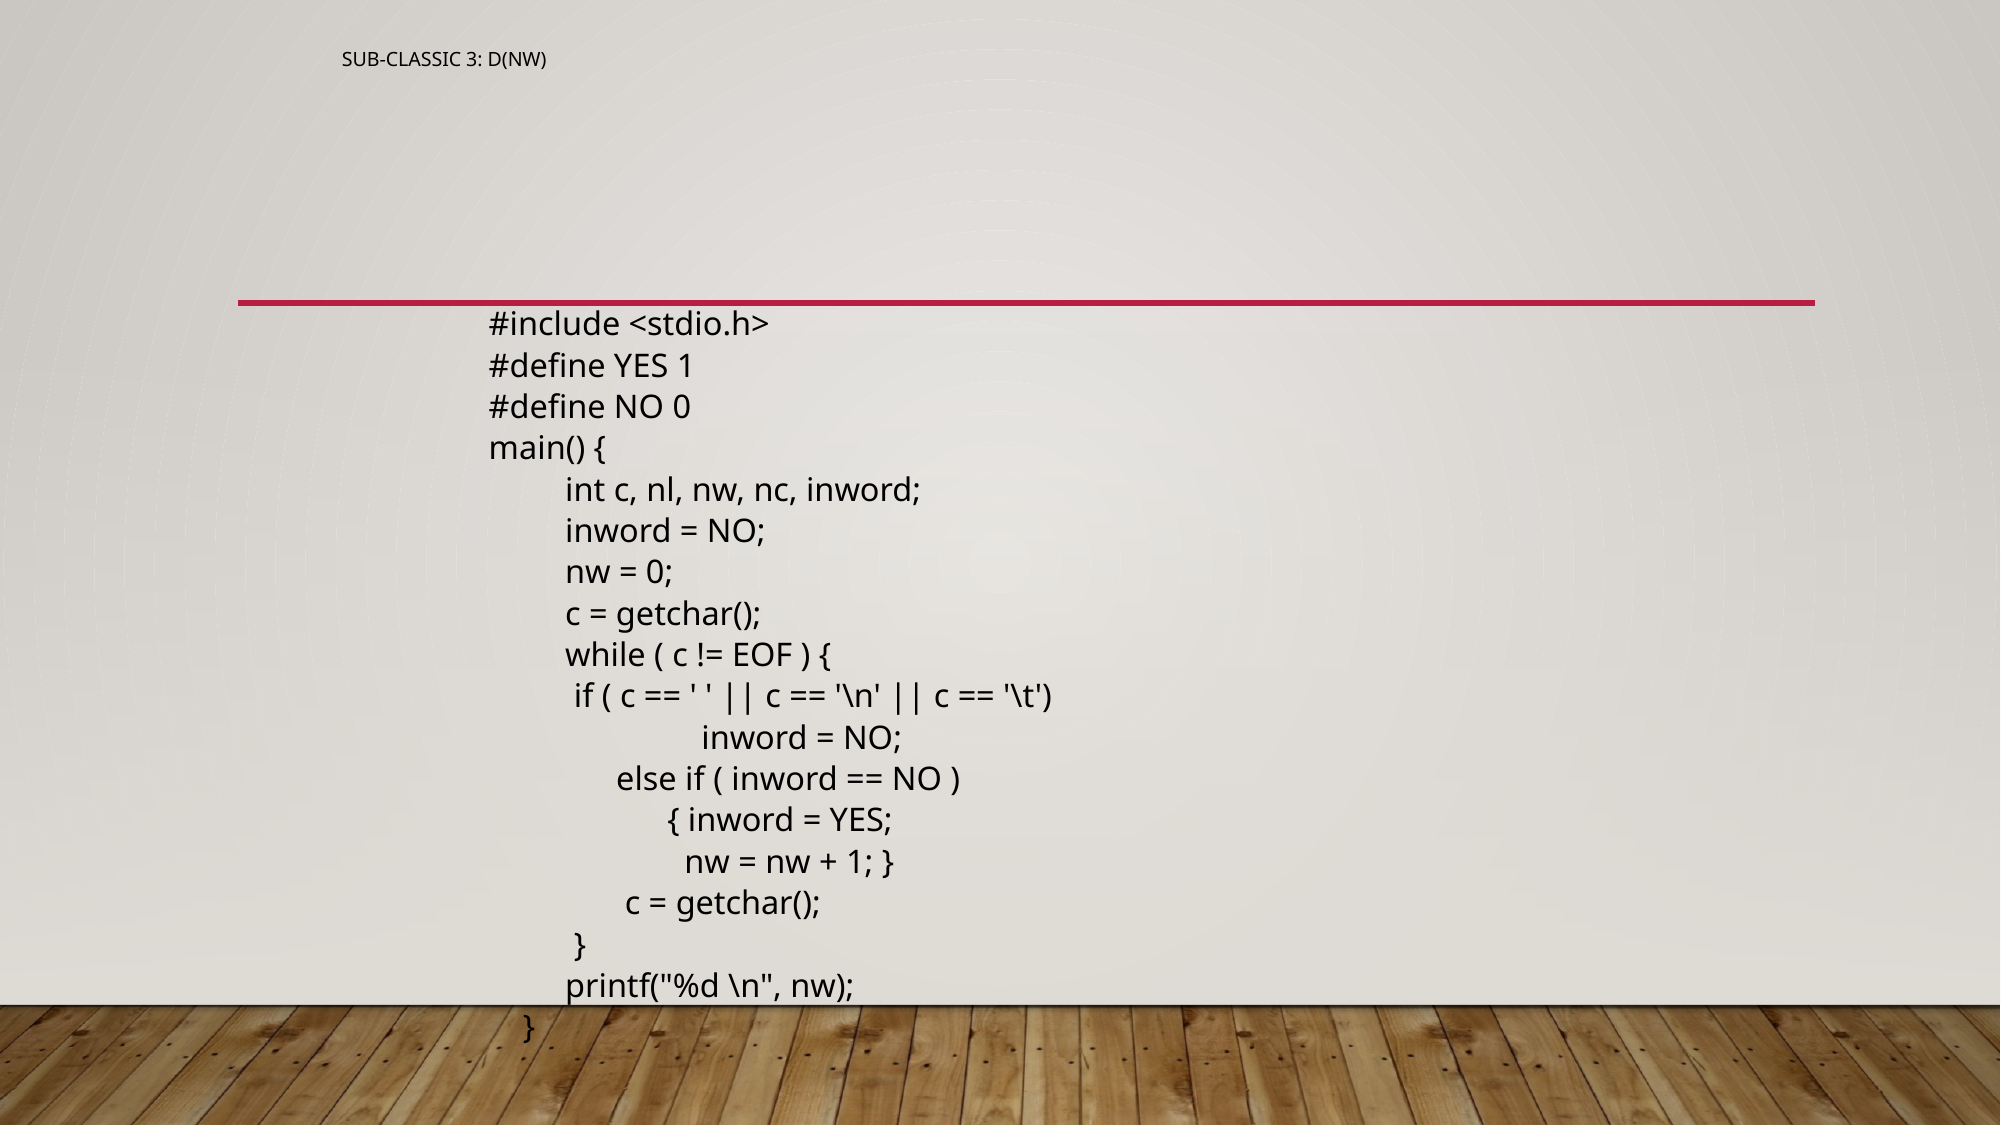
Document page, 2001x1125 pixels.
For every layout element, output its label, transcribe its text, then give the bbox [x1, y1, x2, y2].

title Sub-Classic 3: D(NW) [326, 0, 1677, 102]
list #include <stdio.h> #define YES 1 #define NO 0 main() { int c, nl, nw, nc, inword; inword = NO; nw = 0; c = getchar(); while ( c != EOF ) { if ( c == ' ' || c == '\n' || c == '\t') inword = NO; else if ( inword == NO ) { inword = YES; nw = nw + 1; } c = getchar(); } printf("%d \n", nw); } [326, 303, 1677, 1061]
picture [0, 1005, 2000, 1125]
